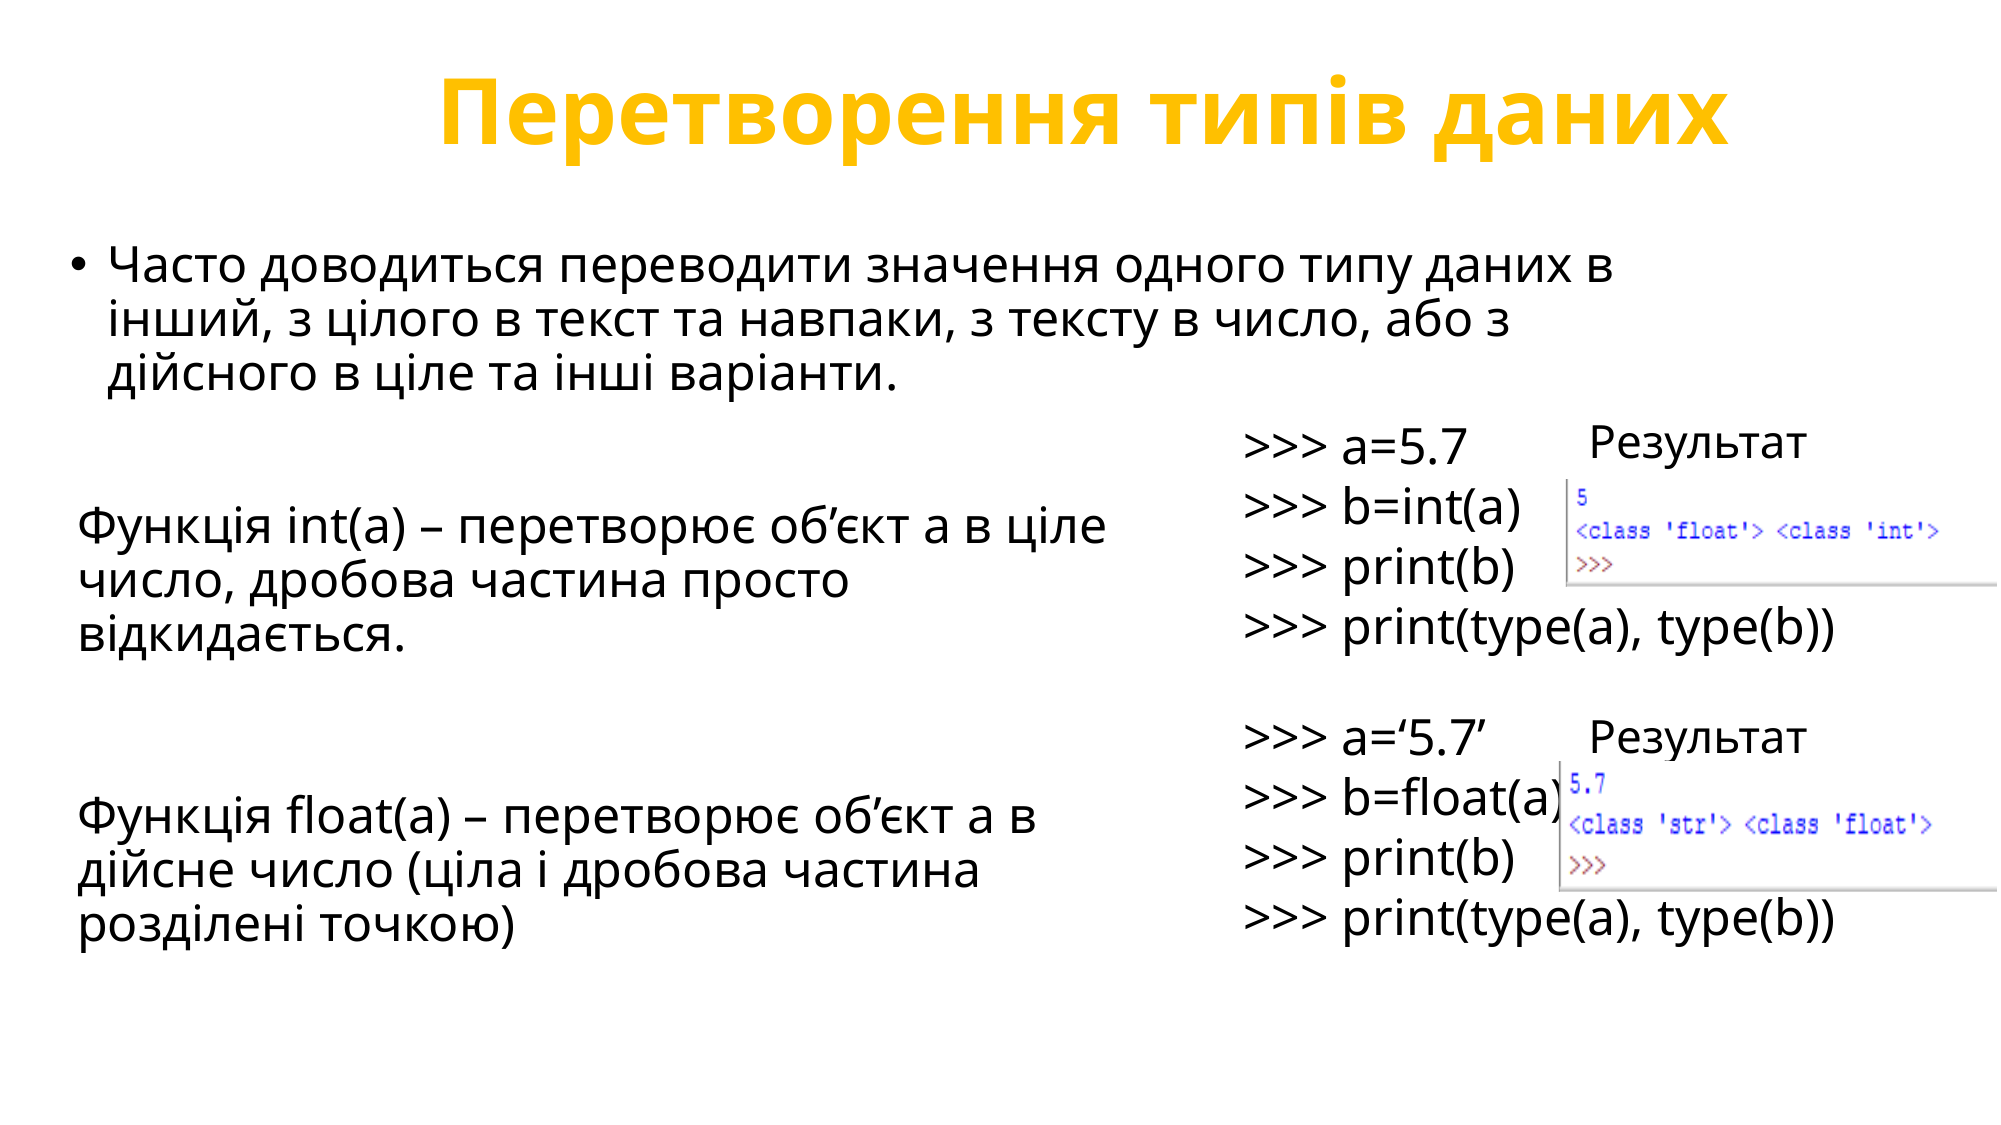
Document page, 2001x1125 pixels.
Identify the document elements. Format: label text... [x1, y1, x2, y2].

text_box Функція int(а) – перетворює об’єкт а в ціле число, дробова частина просто відкидається. [54, 493, 1200, 656]
text_box Функція float(a) – перетворює об’єкт a в дійсне число (ціла і дробова частина розділені точкою) [54, 783, 1200, 953]
picture [1558, 760, 1998, 893]
picture [1565, 478, 1998, 587]
list Часто доводиться переводити значення одного типу даних в інший, з цілого в текст та навпаки, з тексту в число, або з дійсного в ціле та інші варіанти. [54, 231, 1650, 402]
text_box Результат [1568, 405, 1988, 478]
title Перетворення типів даних [168, 22, 2000, 208]
text_box >>> a=‘5.7’ >>> b=float(a) >>> print(b) >>> print(type(a), type(b)) [1220, 698, 2000, 968]
text_box Результат [1568, 699, 1988, 760]
text_box >>> a=5.7 >>> b=int(a) >>> print(b) >>> print(type(a), type(b)) [1220, 406, 2000, 677]
